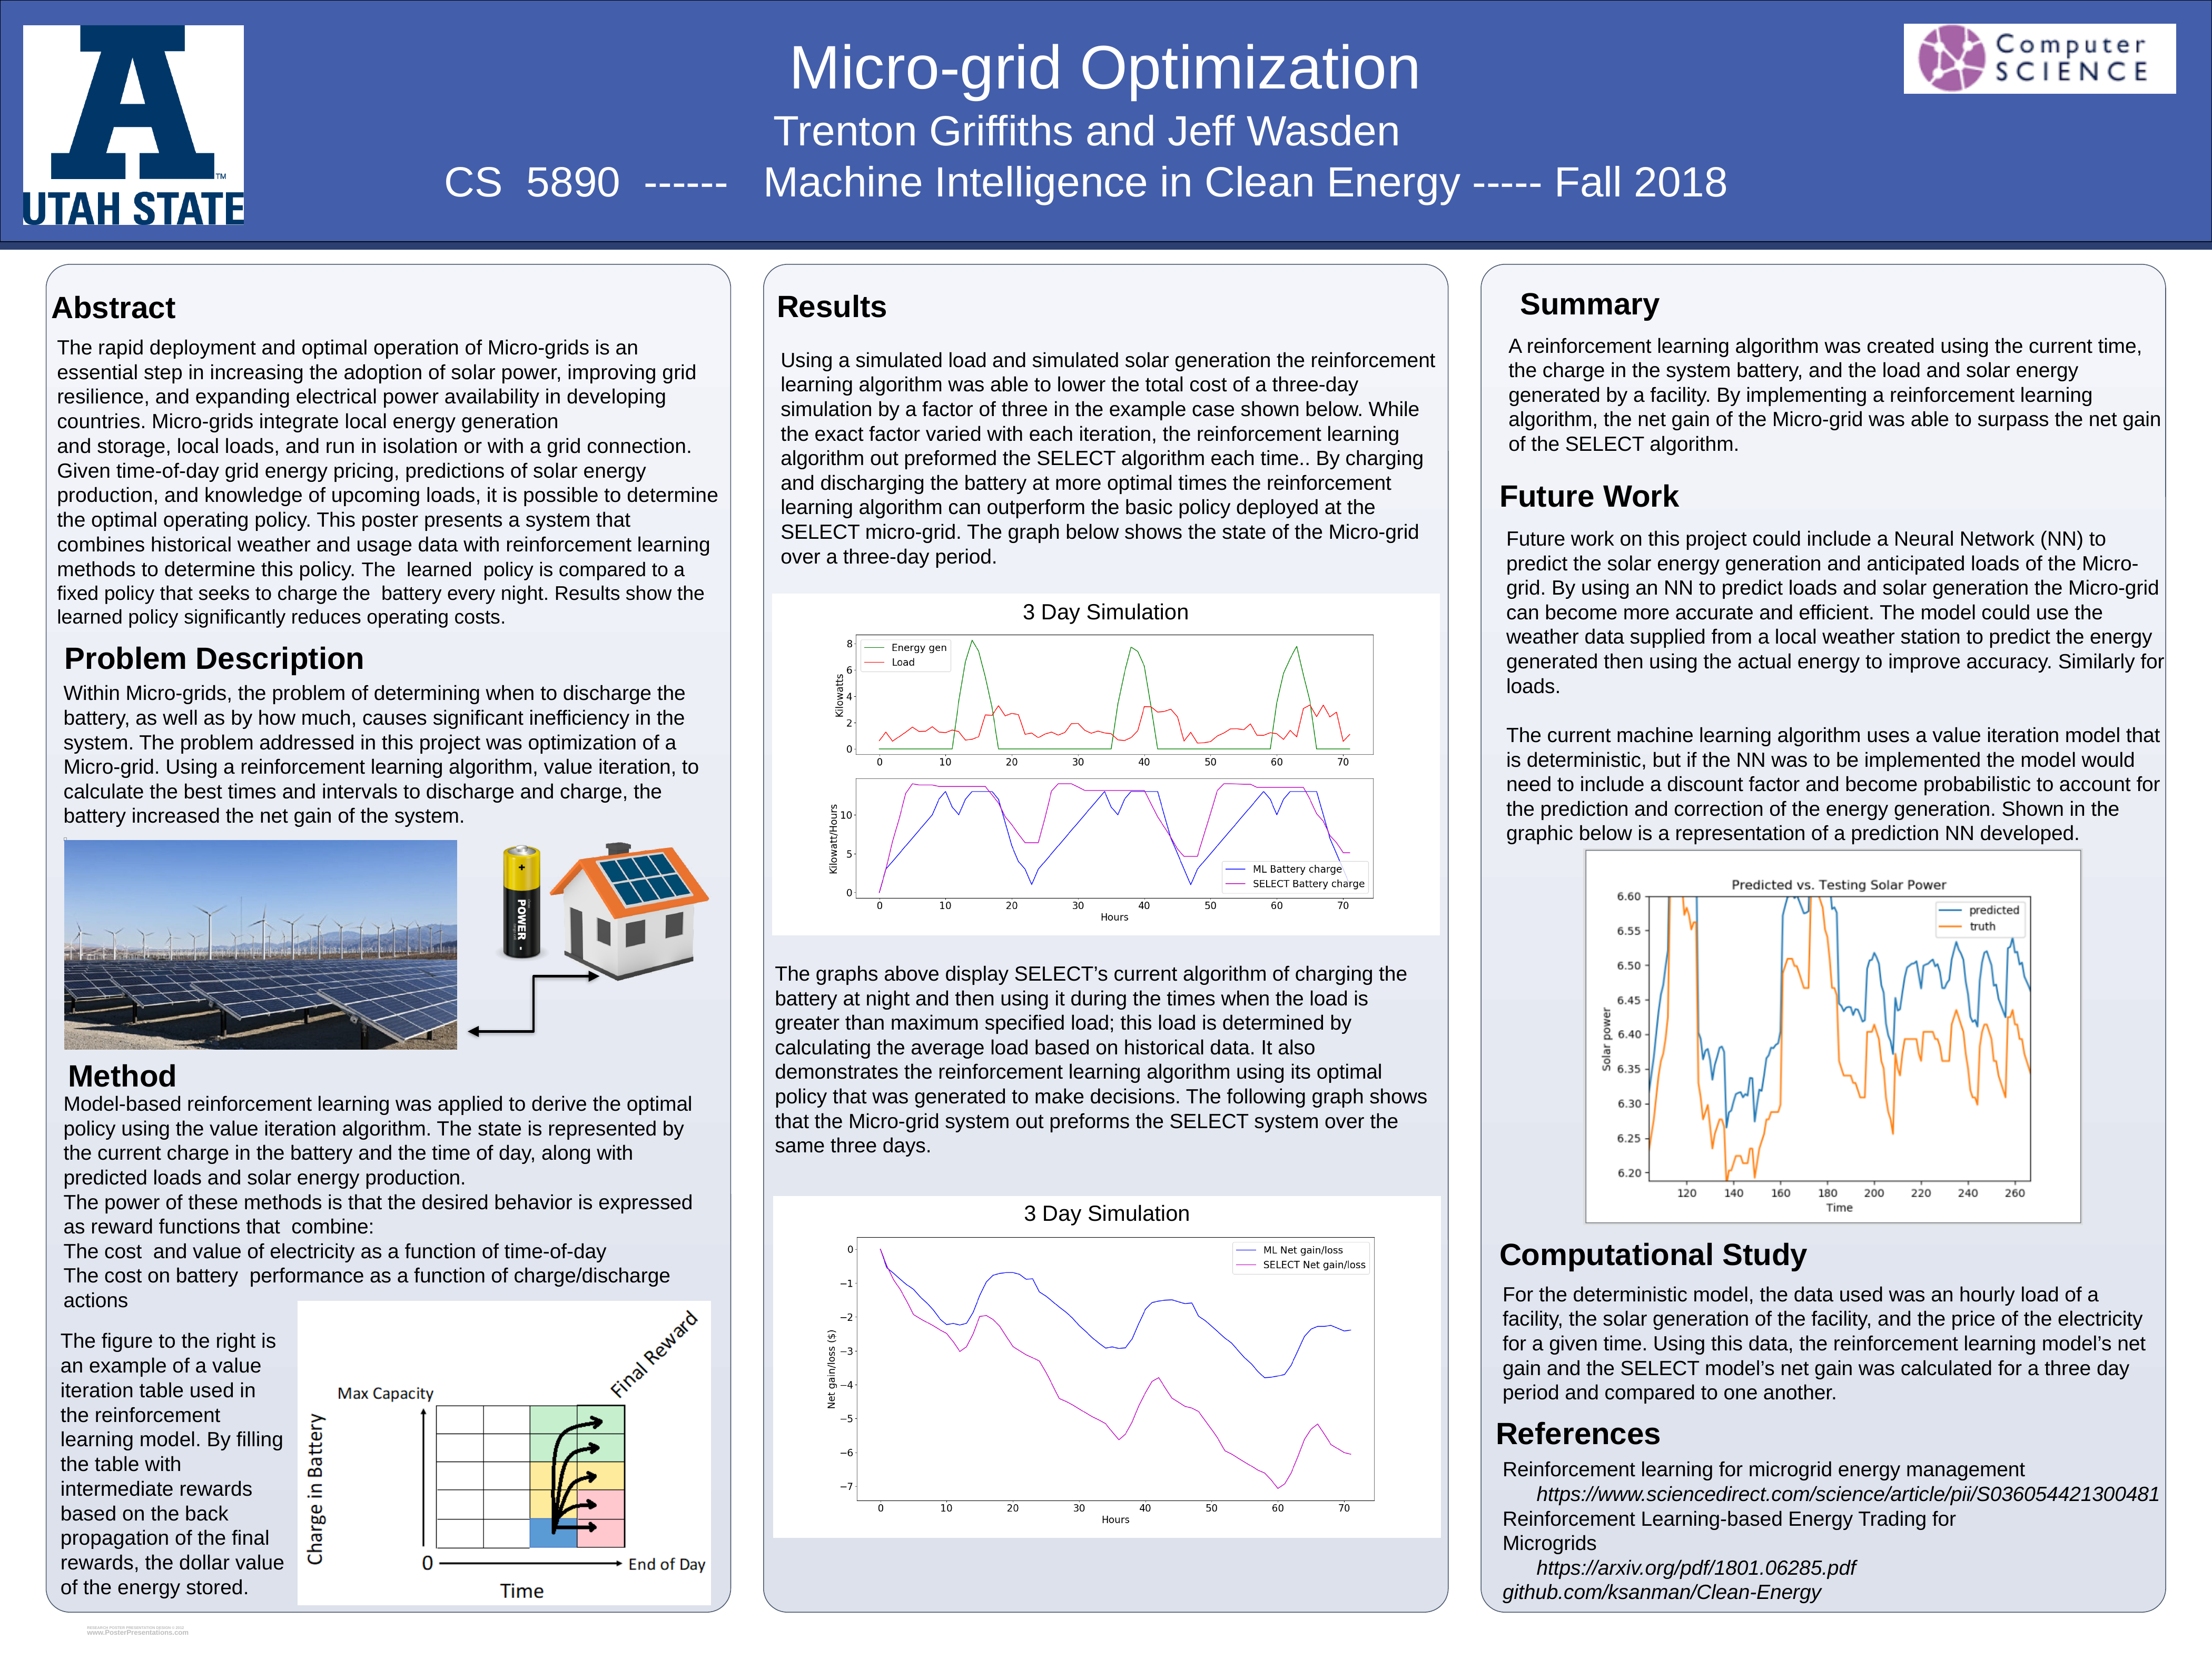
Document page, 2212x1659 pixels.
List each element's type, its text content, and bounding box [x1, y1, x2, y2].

text_box Abstract [46, 288, 731, 325]
text_box Using a simulated load and simulated solar generation the reinforcement learning algorithm was able to lower the total cost of a three-day simulation by a factor of three in the example case shown below. While the exact factor varied with each iteration, the reinforcement learning algorithm out preformed the SELECT algorithm each time.. By charging and discharging the battery at more optimal times the reinforcement learning algorithm can outperform the basic policy deployed at the SELECT micro-grid. The graph below shows the state of the Micro-grid over a three-day period. [769, 335, 1454, 580]
text_box Computational Study [1495, 1234, 2179, 1272]
text_box For the deterministic model, the data used was an hourly load of a facility, the solar generation of the facility, and the price of the electricity for a given time. Using this data, the reinforcement learning model’s net gain and the SELECT model’s net gain was calculated for a three day period and compared to one another. [1491, 1269, 2176, 1414]
text_box Within Micro-grids, the problem of determining when to discharge the battery, as well as by how much, causes significant inefficiency in the system. The problem addressed in this project was optimization of a Micro-grid. Using a reinforcement learning algorithm, value iteration, to calculate the best times and intervals to discharge and charge, the battery increased the net gain of the system. [52, 668, 737, 848]
text_box Reinforcement learning for microgrid energy management https://www.sciencedirect.com/science/article/pii/S036054421300481 Reinforcement Learning-based Energy Trading for Microgrids https://arxiv.org/pdf/1801.06285.pdf github.com/ksanman/Clean-Energy [1491, 1445, 2176, 1605]
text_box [773, 1195, 1441, 1538]
text_box [106, 530, 613, 573]
text_box Problem Description [60, 638, 745, 676]
text_box A reinforcement learning algorithm was created using the current time, the charge in the system battery, and the load and solar energy generated by a facility. By implementing a reinforcement learning algorithm, the net gain of the Micro-grid was able to surpass the net gain of the SELECT algorithm. [1497, 321, 2182, 466]
text_box Method [63, 1056, 748, 1093]
picture [1904, 24, 2177, 94]
picture [1583, 848, 2083, 1225]
picture [23, 25, 244, 225]
text_box Model-based reinforcement learning was applied to derive the optimal policy using the value iteration algorithm. The state is represented by the current charge in the battery and the time of day, along with predicted loads and solar energy production. The power of these methods is that the desired behavior is expressed as reward functions that combine: The cost and value of electricity as a function of time-of-day The cost on battery performance as a function of charge/discharge actions [52, 1079, 709, 1318]
text_box Micro-grid Optimization [294, 24, 1903, 115]
text_box The figure to the right is an example of a value iteration table used in the reinforcement learning model. By filling the table with intermediate rewards based on the back propagation of the final rewards, the dollar value of the energy stored. [53, 1324, 294, 1603]
text_box Future Work [1495, 476, 2179, 514]
text_box Summary [1515, 283, 2200, 321]
text_box References [1491, 1414, 2176, 1451]
picture [298, 1301, 711, 1605]
text_box The rapid deployment and optimal operation of Micro-grids is an essential step in increasing the adoption of solar power, improving grid resilience, and expanding electrical power availability in developing countries. Micro-grids integrate local energy generation and storage, local loads, and run in isolation or with a grid connection. Given time-of-day grid energy pricing, predictions of solar energy production, and knowledge of upcoming loads, it is possible to determine the optimal operating policy. This poster presents a system that combines historical weather and usage data with reinforcement learning methods to determine this policy. The learned policy is compared to a fixed policy that seeks to charge the battery every night. Results show the learned policy significantly reduces operating costs. [45, 322, 731, 685]
text_box Trenton Griffiths and Jeff Wasden CS 5890 ------ Machine Intelligence in Clean Energy ----- Fall 2018 [275, 100, 1742, 149]
text_box The graphs above display SELECT’s current algorithm of charging the battery at night and then using it during the times when the load is greater than maximum specified load; this load is determined by calculating the average load based on historical data. It also demonstrates the reinforcement learning algorithm using its optimal policy that was generated to make decisions. The following graph shows that the Micro-grid system out preforms the SELECT system over the same three days. [763, 949, 1449, 1133]
text_box [1742, 40, 2060, 219]
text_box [772, 593, 1440, 936]
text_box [64, 839, 712, 1050]
text_box Results [772, 287, 1457, 324]
text_box Future work on this project could include a Neural Network (NN) to predict the solar energy generation and anticipated loads of the Micro-grid. By using an NN to predict loads and solar generation the Micro-grid can become more accurate and efficient. The model could use the weather data supplied from a local weather station to predict the energy generated then using the actual energy to improve accuracy. Similarly for loads. The current machine learning algorithm uses a value iteration model that is deterministic, but if the NN was to be implemented the model would need to include a discount factor and become probabilistic to account for the prediction and correction of the energy generation. Shown in the graphic below is a representation of a prediction NN developed. [1495, 514, 2180, 826]
